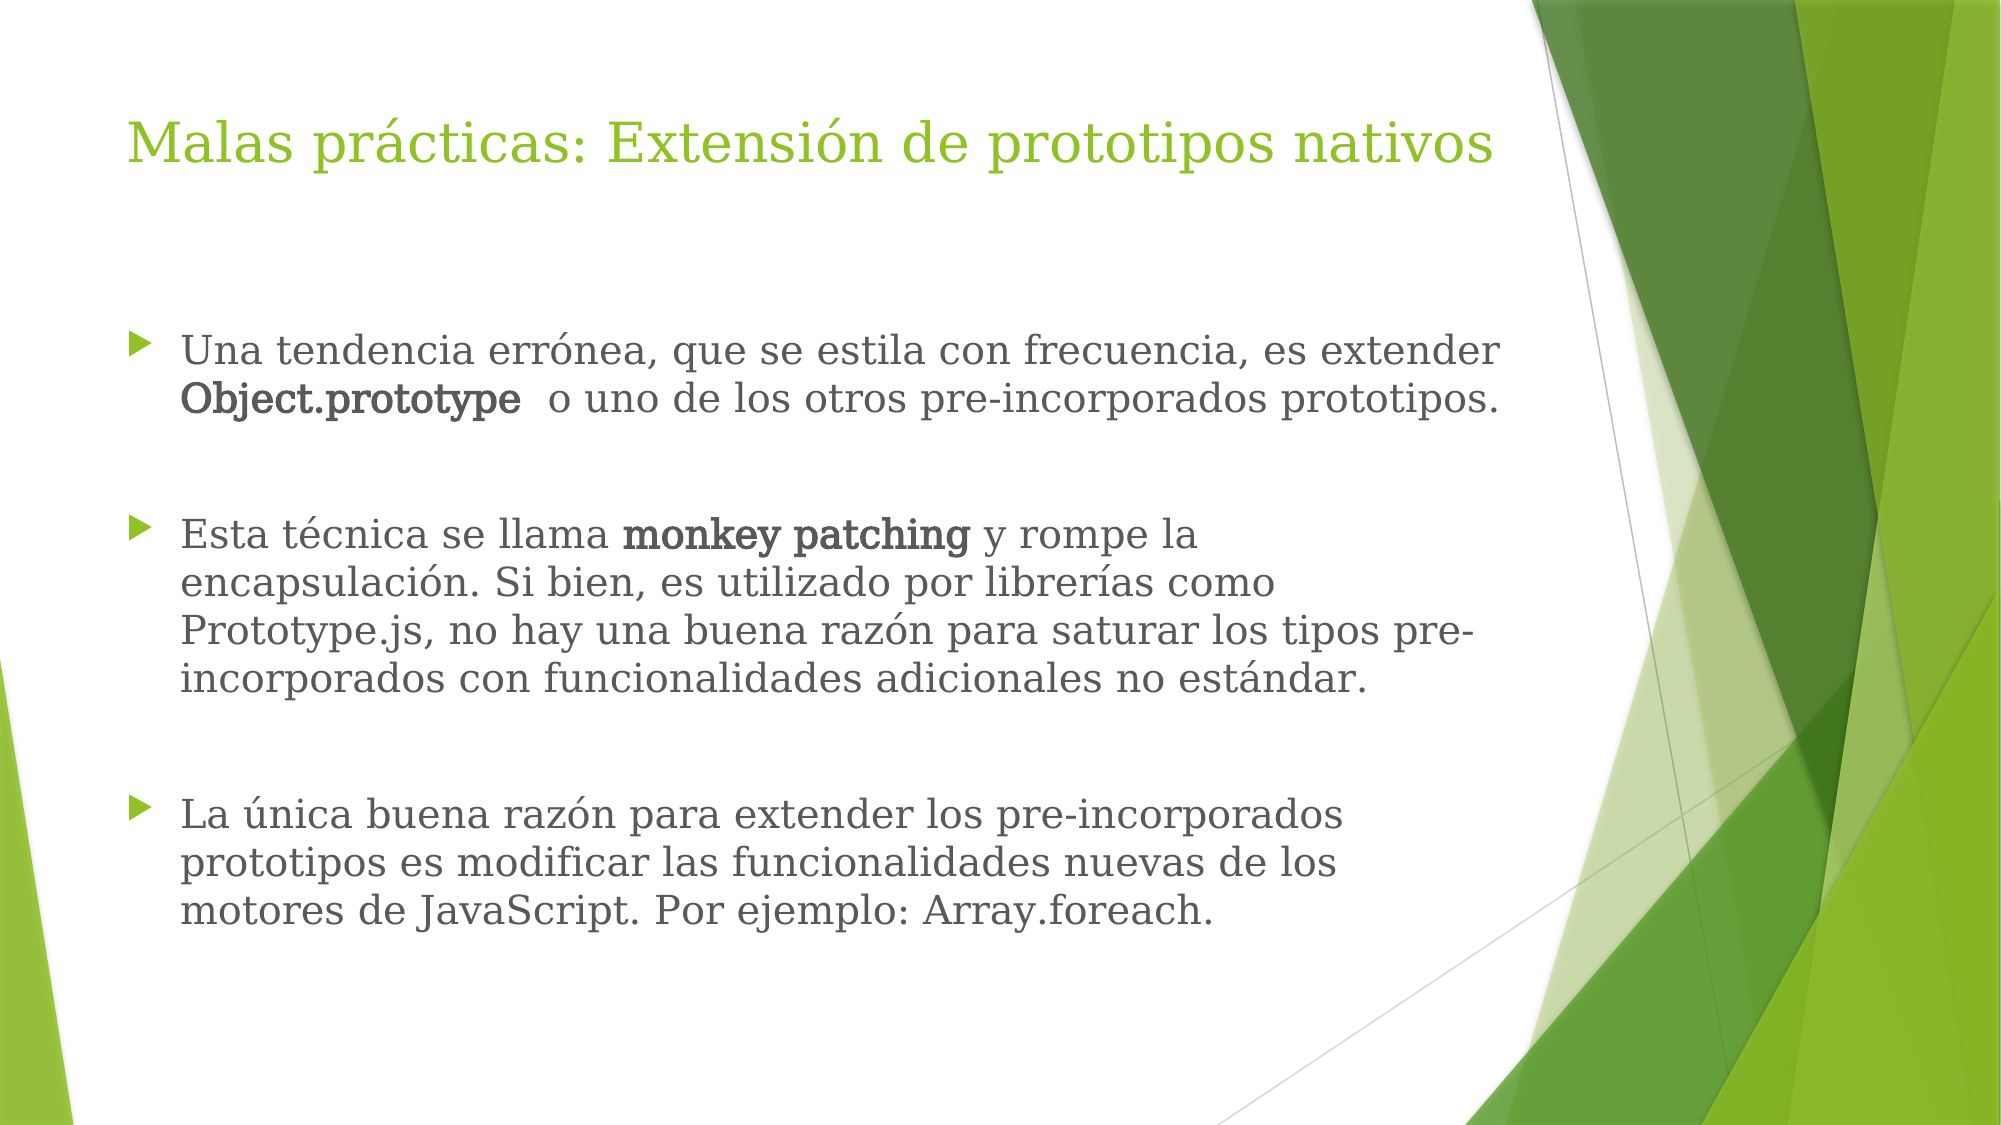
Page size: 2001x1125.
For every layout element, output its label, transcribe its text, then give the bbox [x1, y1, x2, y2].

list Una tendencia errónea, que se estila con frecuencia, es extender Object.prototype o uno de los otros pre-incorporados prototipos. Esta técnica se llama monkey patching y rompe la encapsulación. Si bien, es utilizado por librerías como Prototype.js, no hay una buena razón para saturar los tipos pre-incorporados con funcionalidades adicionales no estándar. La única buena razón para extender los pre-incorporados prototipos es modificar las funcionalidades nuevas de los motores de JavaScript. Por ejemplo: Array.foreach. [111, 316, 1522, 954]
title Malas prácticas: Extensión de prototipos nativos [111, 99, 1522, 316]
